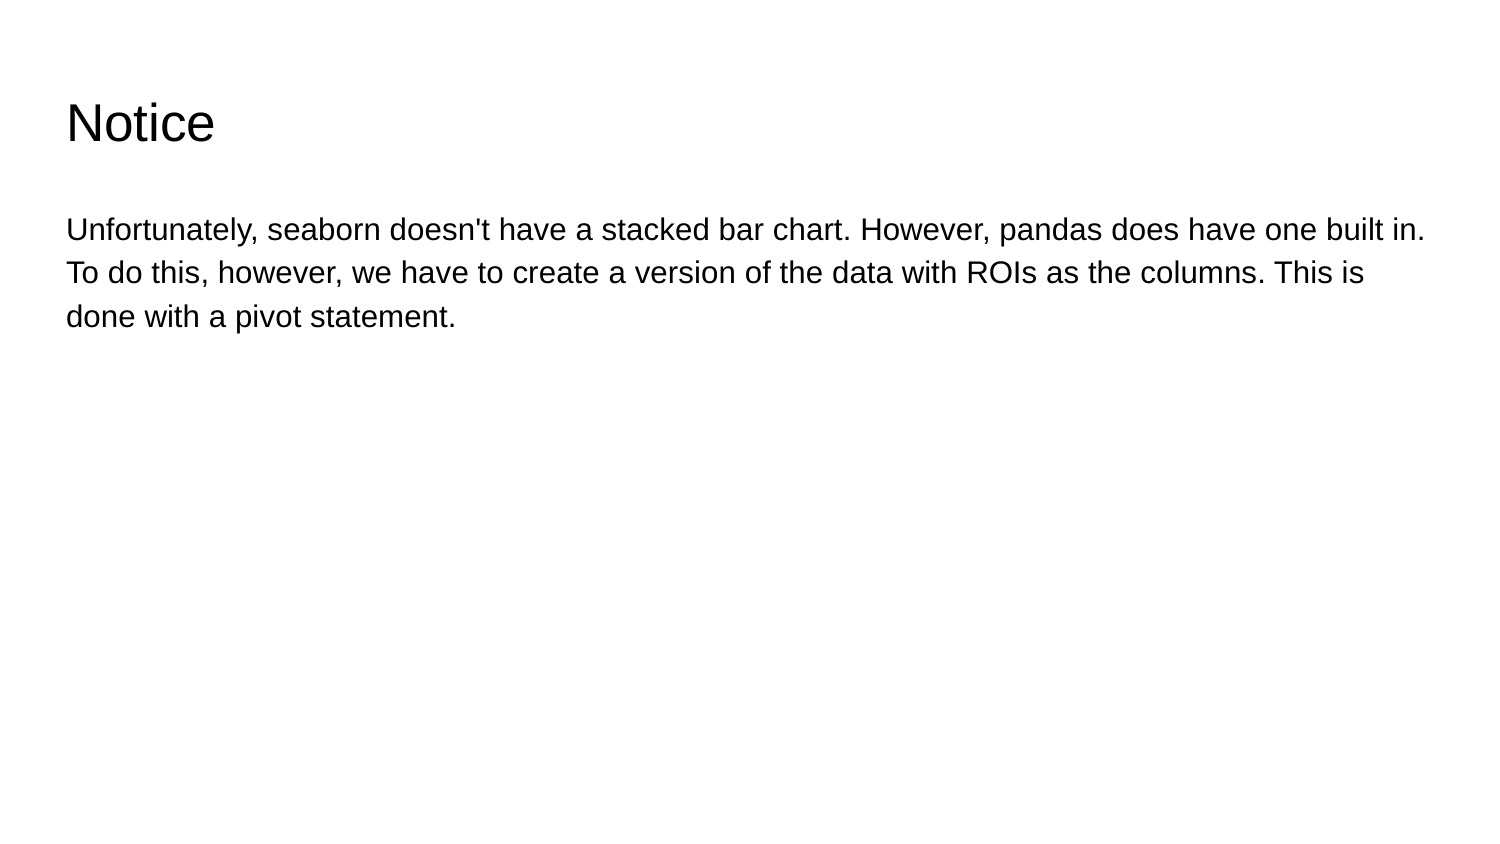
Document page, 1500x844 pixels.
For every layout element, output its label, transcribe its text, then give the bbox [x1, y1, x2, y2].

title Notice [51, 72, 1449, 167]
list Unfortunately, seaborn doesn't have a stacked bar chart. However, pandas does have one built in. To do this, however, we have to create a version of the data with ROIs as the columns. This is done with a pivot statement. [51, 189, 1449, 750]
